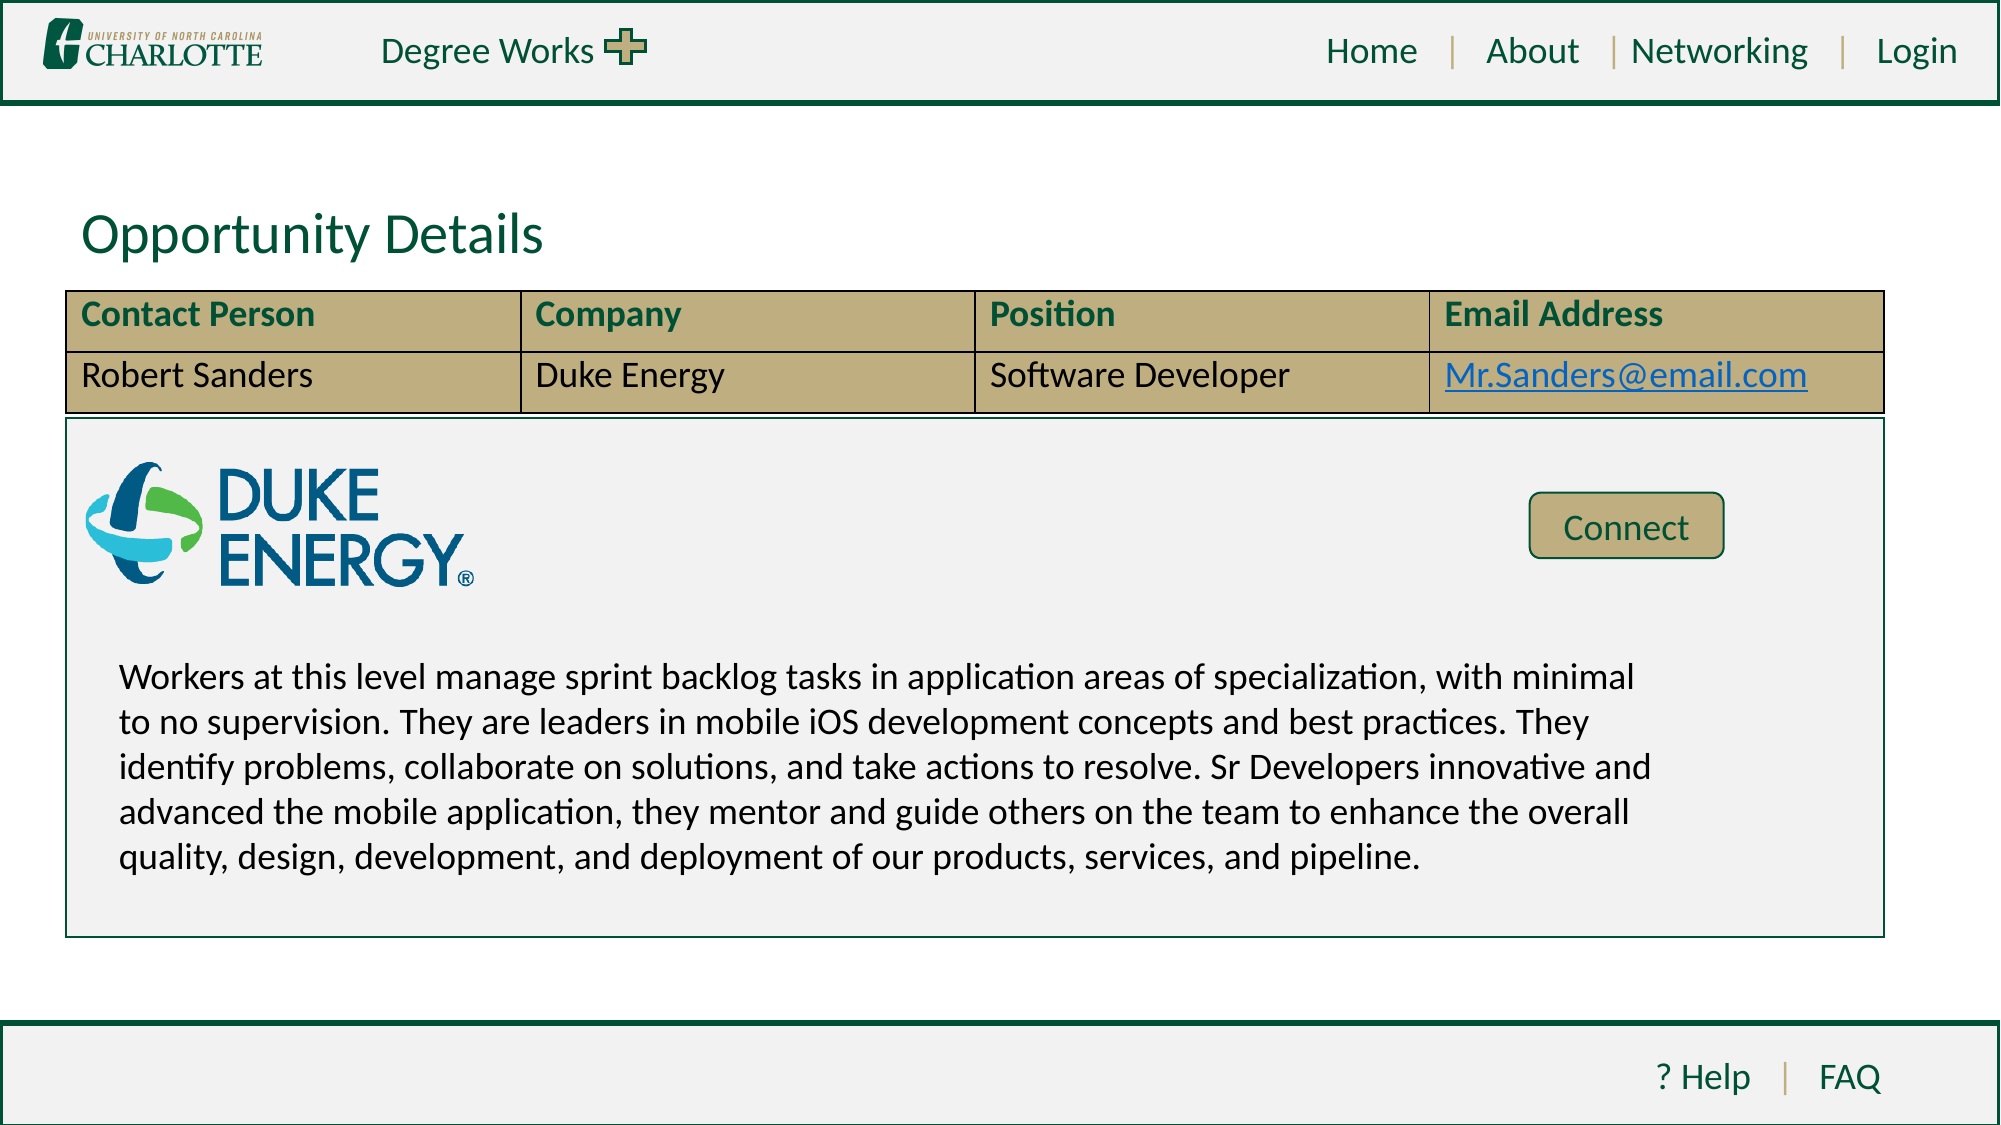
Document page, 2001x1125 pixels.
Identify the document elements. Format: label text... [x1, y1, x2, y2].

picture [0, 0, 314, 146]
text_box [373, 26, 654, 78]
text_box [1316, 22, 1413, 74]
table_cell Robert Sanders [67, 353, 520, 412]
table_cell Duke Energy [522, 353, 974, 412]
text_box ? Help | FAQ [1626, 1044, 1910, 1105]
text_box [1869, 20, 1989, 87]
text_box Opportunity Details [66, 187, 612, 273]
text_box [1653, 1044, 1750, 1096]
text_box [1811, 1049, 1908, 1101]
table_header Contact Person [67, 292, 520, 351]
text_box [314, 0, 2000, 104]
text_box [1641, 29, 1837, 73]
picture [66, 417, 496, 634]
text_box [1529, 492, 1725, 559]
text_box [0, 1022, 2000, 1125]
table_cell Software Developer [976, 353, 1429, 412]
table_header Email Address [1430, 292, 1883, 351]
table_header Position [976, 292, 1429, 351]
text_box Workers at this level manage sprint backlog tasks in application areas of specialization, with minimal to no supervision. They are leaders in mobile iOS development concepts and best practices. They identify problems, collaborate on solutions, and take actions to resolve. Sr Developers innovative and advanced the mobile application, they mentor and guide others on the team to enhance the overall quality, design, development, and deployment of our products, services, and pipeline. [103, 644, 1682, 885]
table_header Company [522, 292, 974, 351]
text_box Degree Works [314, 19, 794, 79]
table_cell Mr.Sanders@email.com [1430, 353, 1883, 412]
text_box Home | About | Networking | Login [1284, 18, 2000, 79]
text_box [65, 417, 1885, 938]
